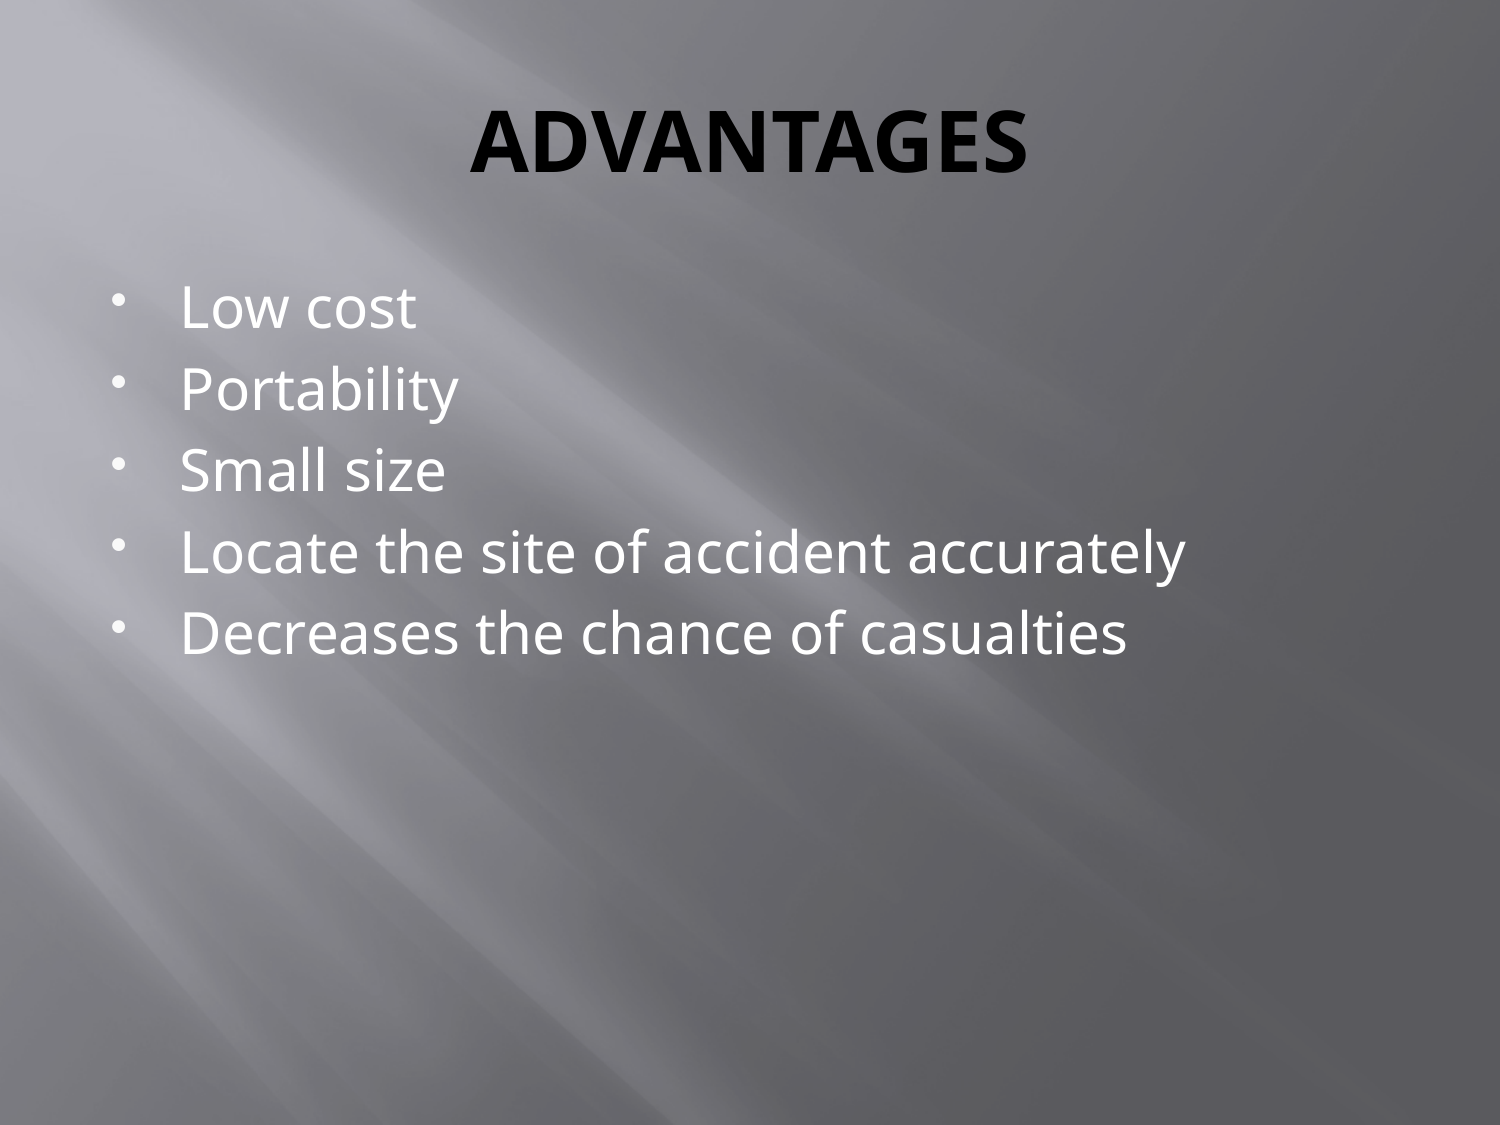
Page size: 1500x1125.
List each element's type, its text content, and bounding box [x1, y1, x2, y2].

title ADVANTAGES [75, 45, 1425, 233]
list Low cost Portability Small size Locate the site of accident accurately Decreases the chance of casualties [75, 262, 1425, 1035]
